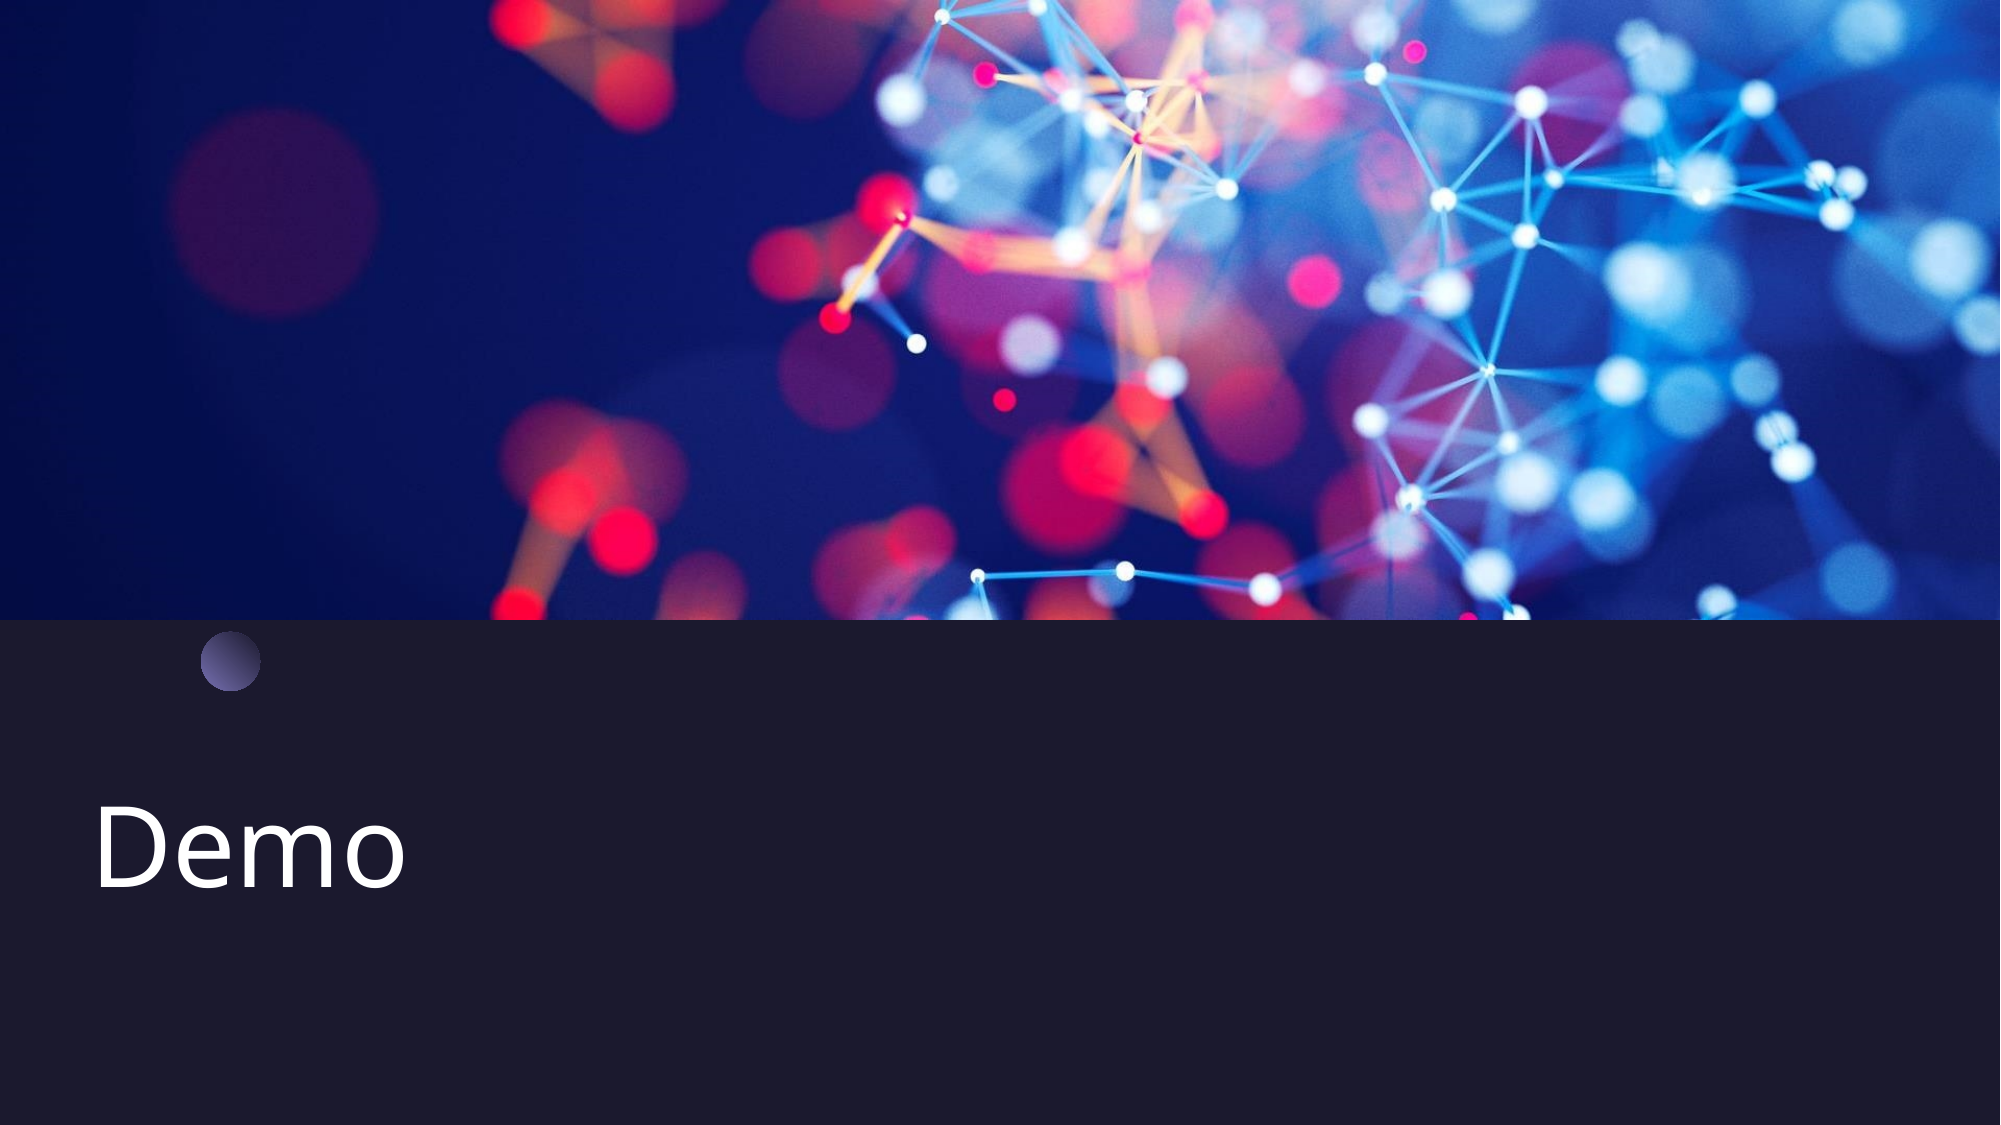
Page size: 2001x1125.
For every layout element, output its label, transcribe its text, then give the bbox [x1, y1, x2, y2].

picture [0, 0, 2000, 620]
title Demo [90, 663, 1914, 1039]
